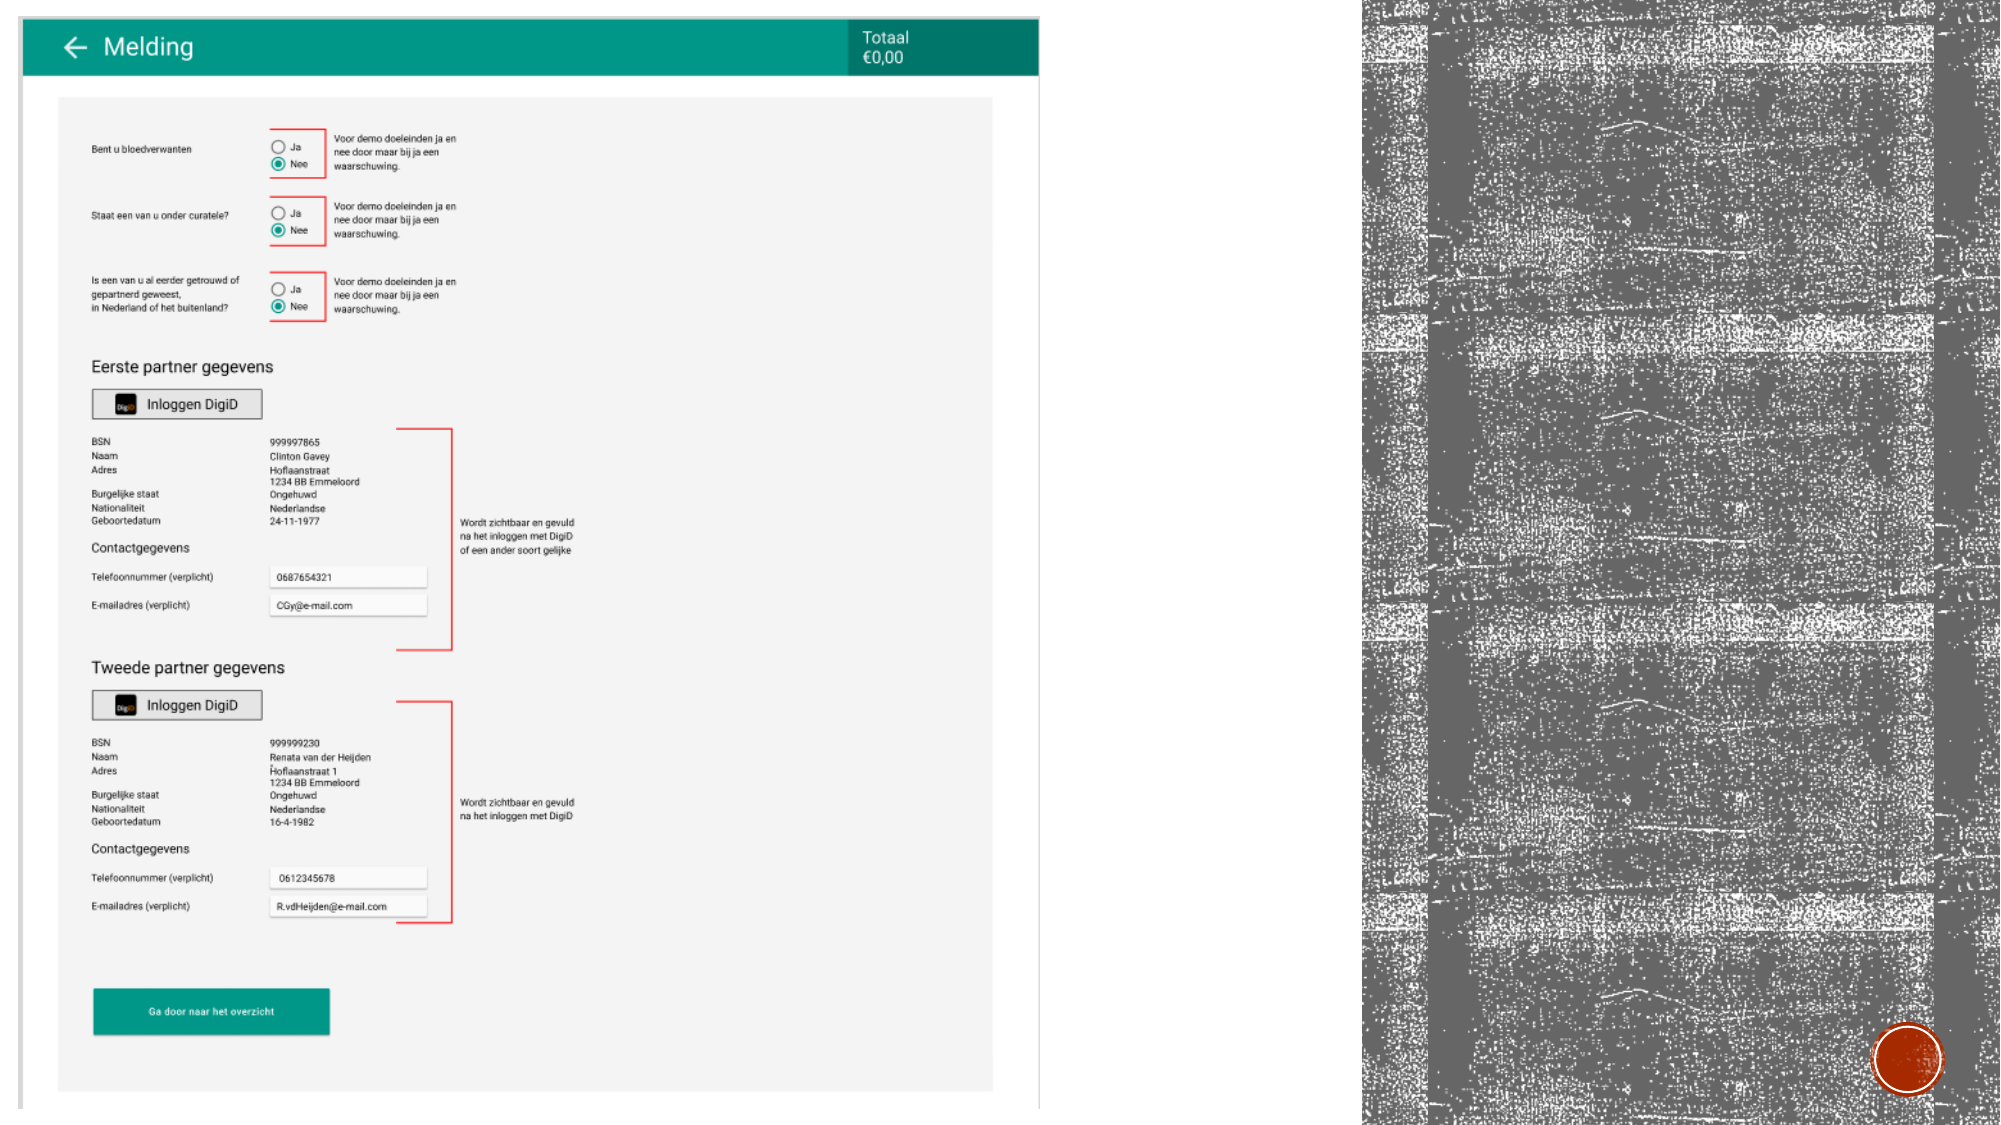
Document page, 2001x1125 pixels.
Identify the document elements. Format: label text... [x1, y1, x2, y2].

table_cell Medemblik [1362, 0, 2000, 1125]
picture [18, 16, 1040, 1109]
